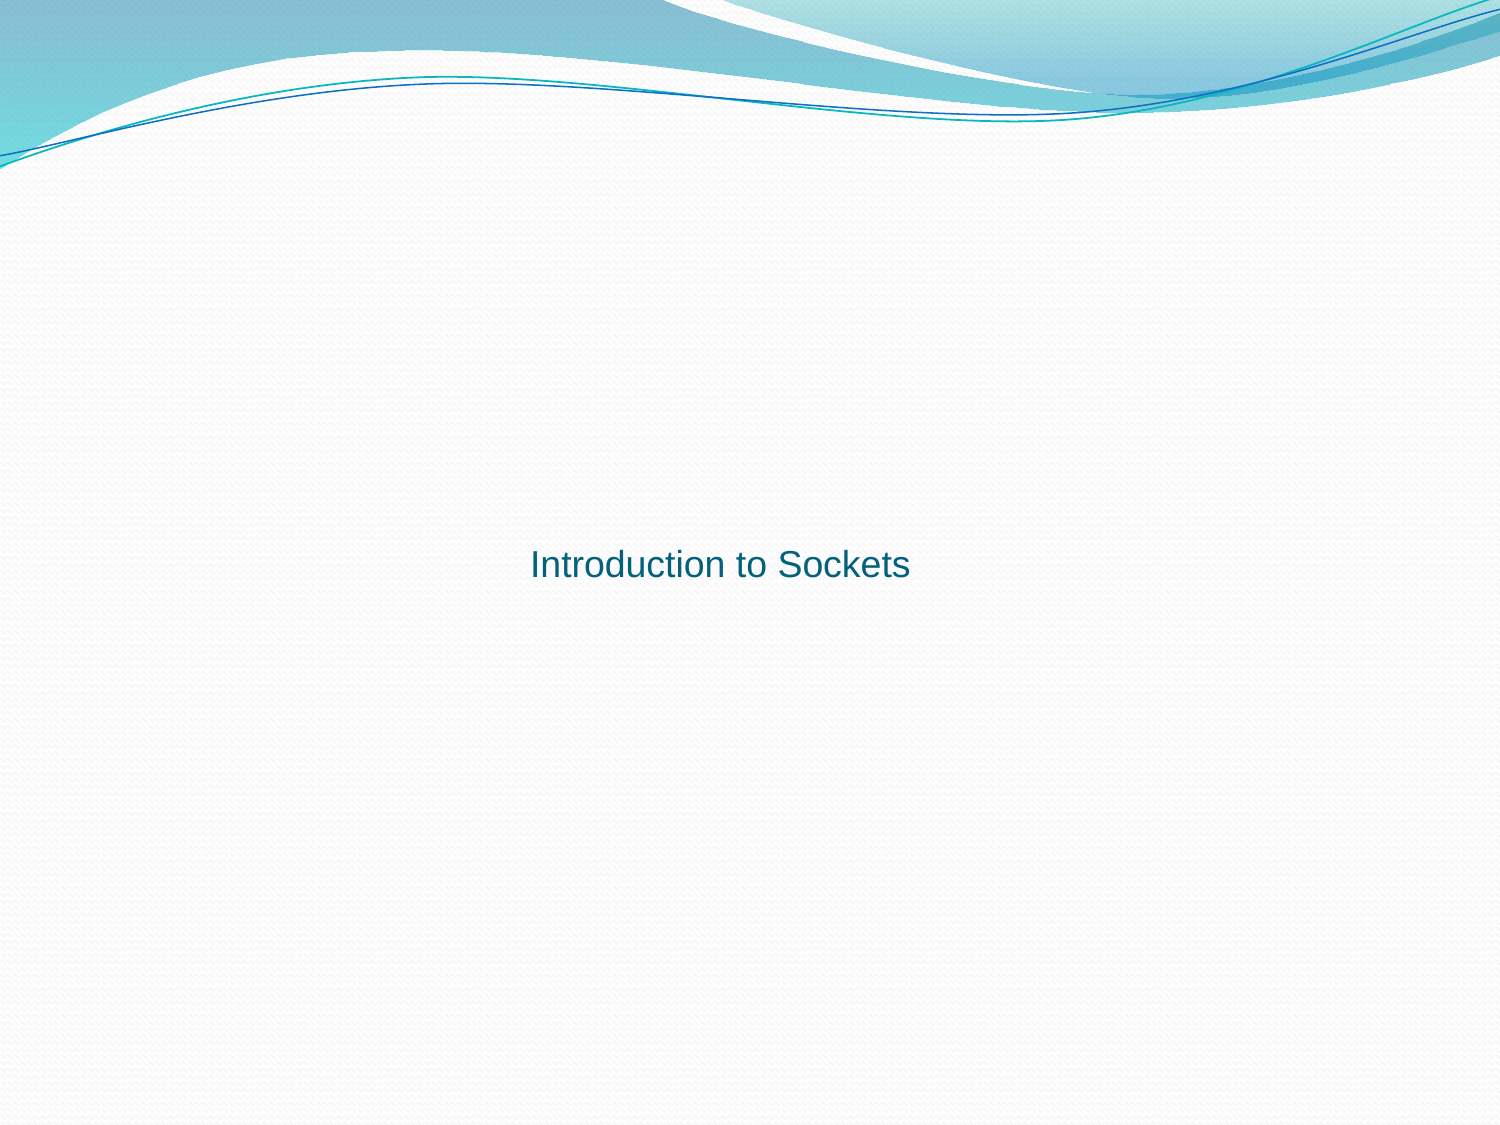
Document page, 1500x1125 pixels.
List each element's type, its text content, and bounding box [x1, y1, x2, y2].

text_box Introduction to Sockets [336, 532, 1105, 592]
